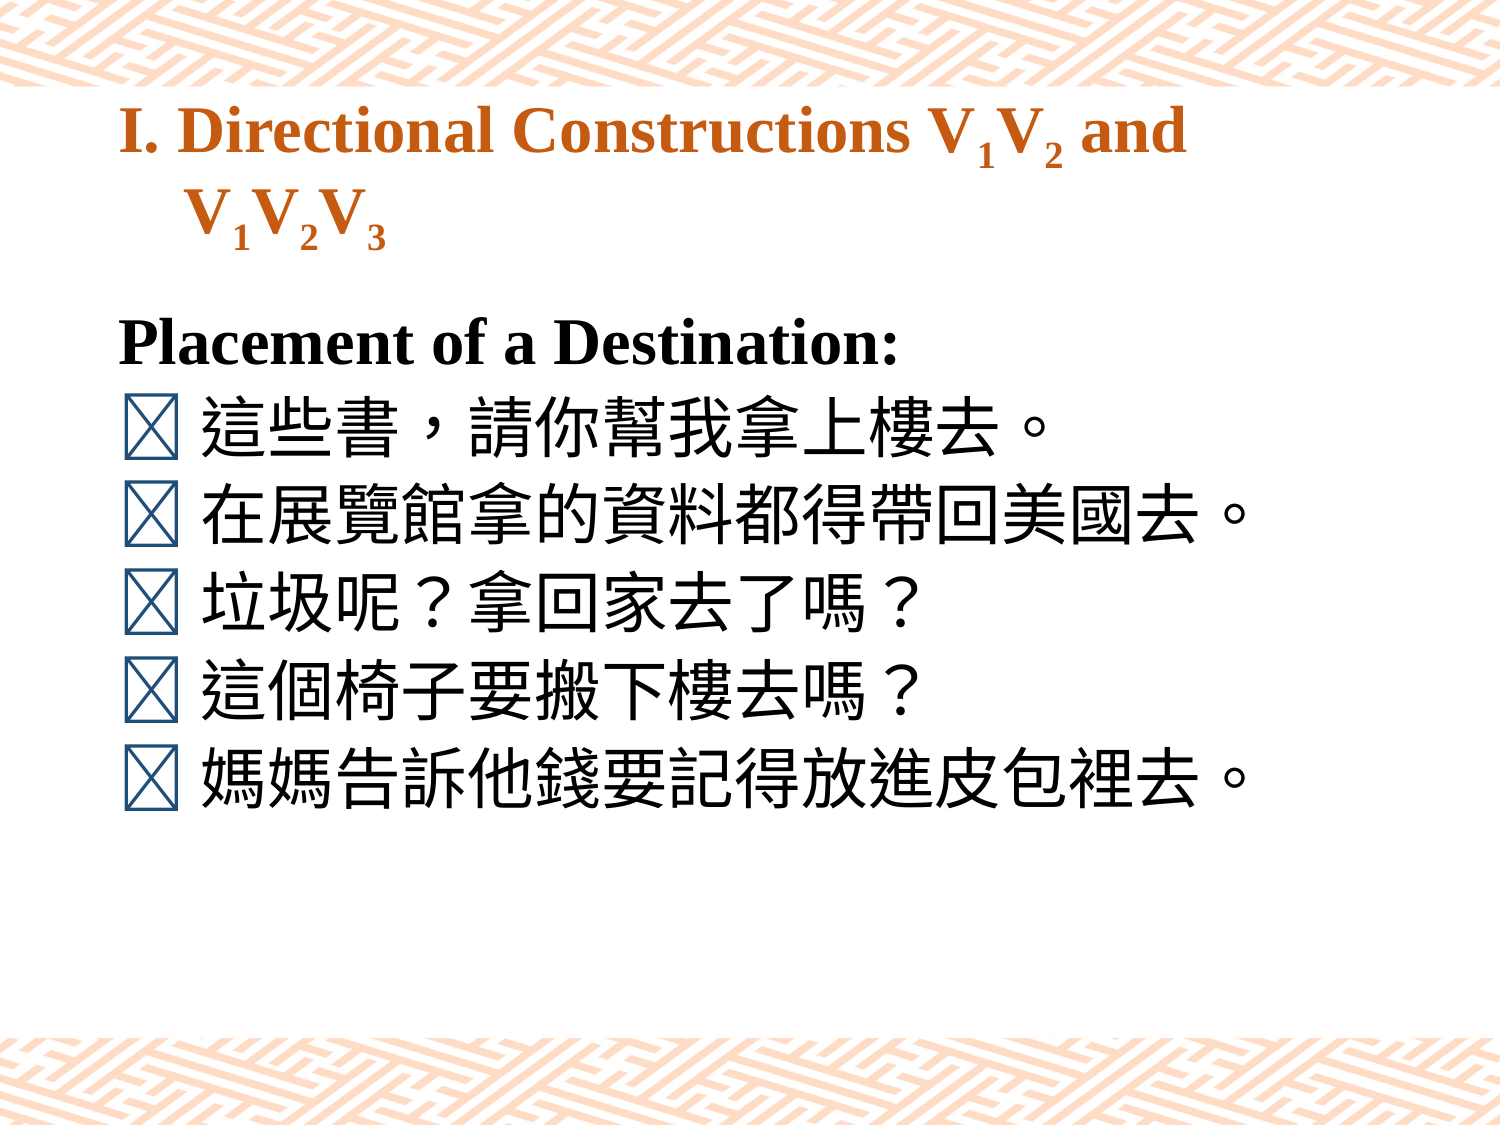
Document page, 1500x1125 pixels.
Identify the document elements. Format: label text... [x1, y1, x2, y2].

title I. Directional Constructions V1V2 and V1V2V3 [103, 59, 1397, 278]
picture [0, 0, 1500, 1125]
list Placement of a Destination: 這些書，請你幫我拿上樓去。 在展覽館拿的資料都得帶回美國去。 垃圾呢？拿回家去了嗎？ 這個椅子要搬下樓去嗎？ 媽媽告訴他錢要記得放進皮包裡去。 [103, 299, 1397, 1014]
